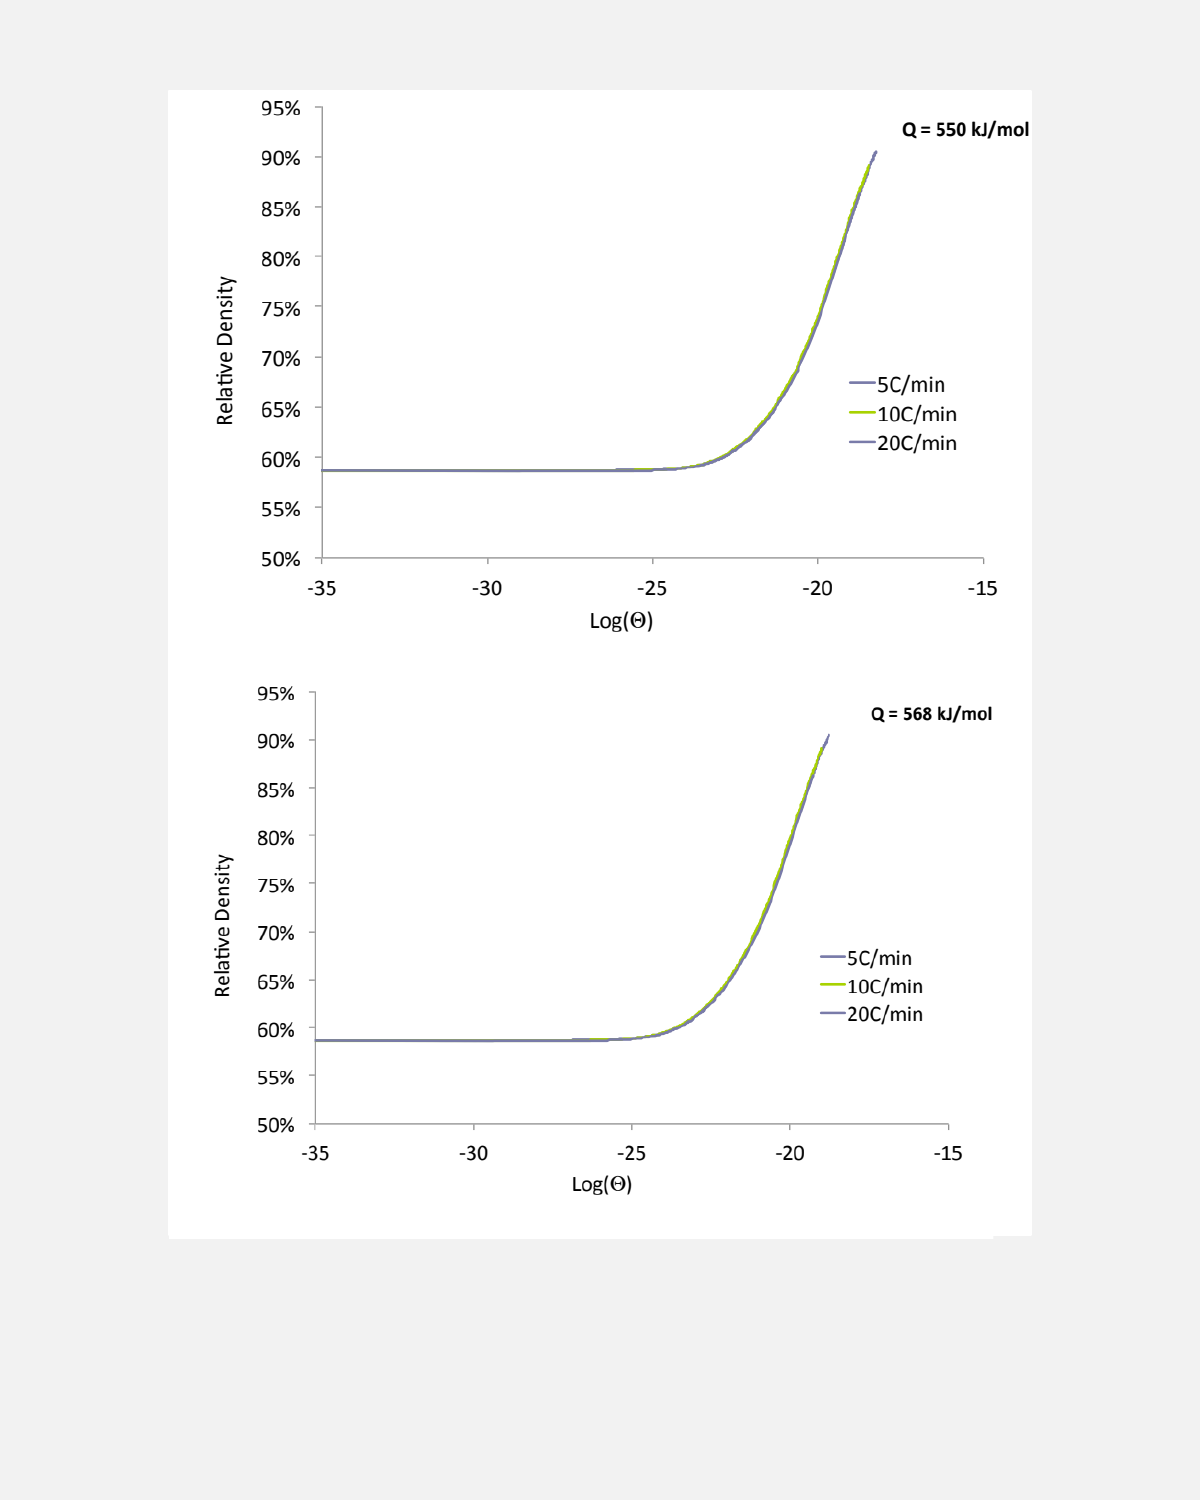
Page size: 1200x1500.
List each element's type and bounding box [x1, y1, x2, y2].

text_box [169, 91, 1031, 1239]
